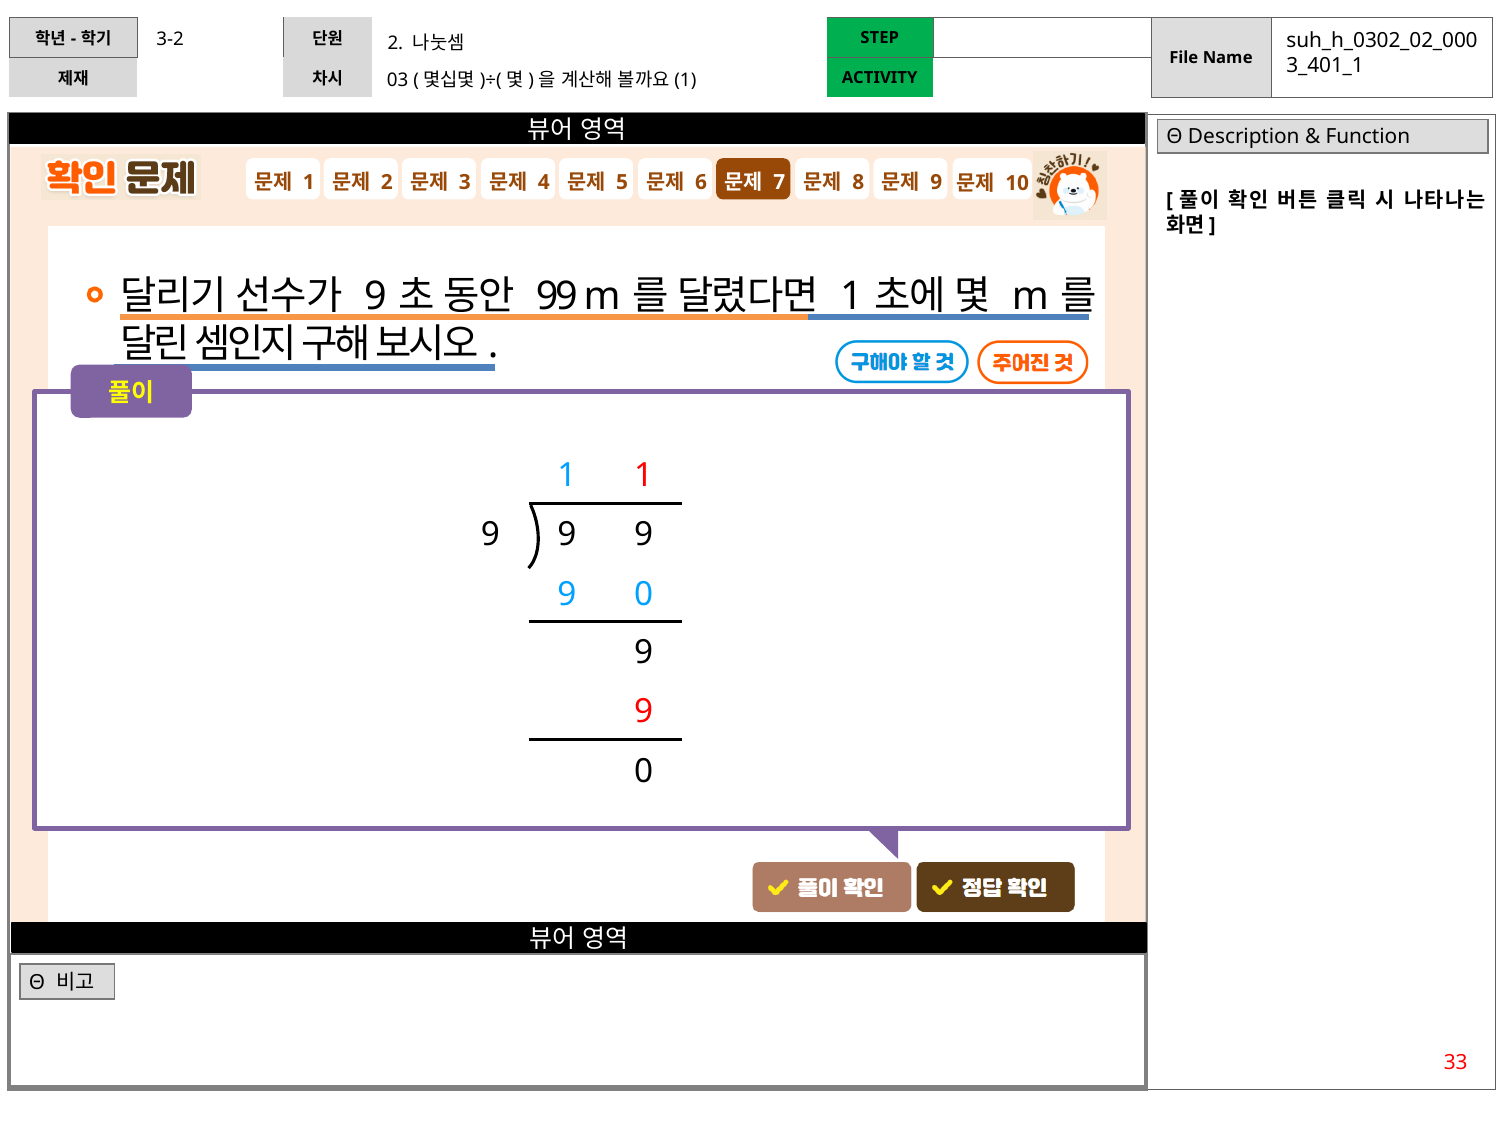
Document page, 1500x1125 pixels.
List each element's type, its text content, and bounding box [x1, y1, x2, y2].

text_box 2. 나눗셈 [372, 23, 828, 48]
picture [915, 860, 1078, 913]
text_box 3-2 [141, 18, 284, 55]
picture [41, 154, 201, 200]
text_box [239, 148, 1052, 200]
text_box suh_h_0302_02_0003_401_1 [1271, 18, 1500, 84]
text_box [34, 364, 1129, 860]
text_box 달리기 선수가 9초 동안 99 m를 달렸다면 1초에 몇 m를 달린 셈인지 구해 보시오. [105, 263, 1109, 363]
picture [749, 860, 912, 914]
picture [832, 338, 971, 364]
picture [975, 337, 1089, 364]
picture [1033, 151, 1107, 220]
table_header Θ Description & Function [1158, 120, 1487, 152]
picture [84, 283, 104, 305]
picture [838, 343, 966, 364]
text_box [풀이 확인 버튼 클릭 시 나타나는 화면] [1151, 179, 1500, 344]
text_box 03 (몇십몇)÷(몇)을 계산해 볼까요(1) [372, 60, 821, 96]
